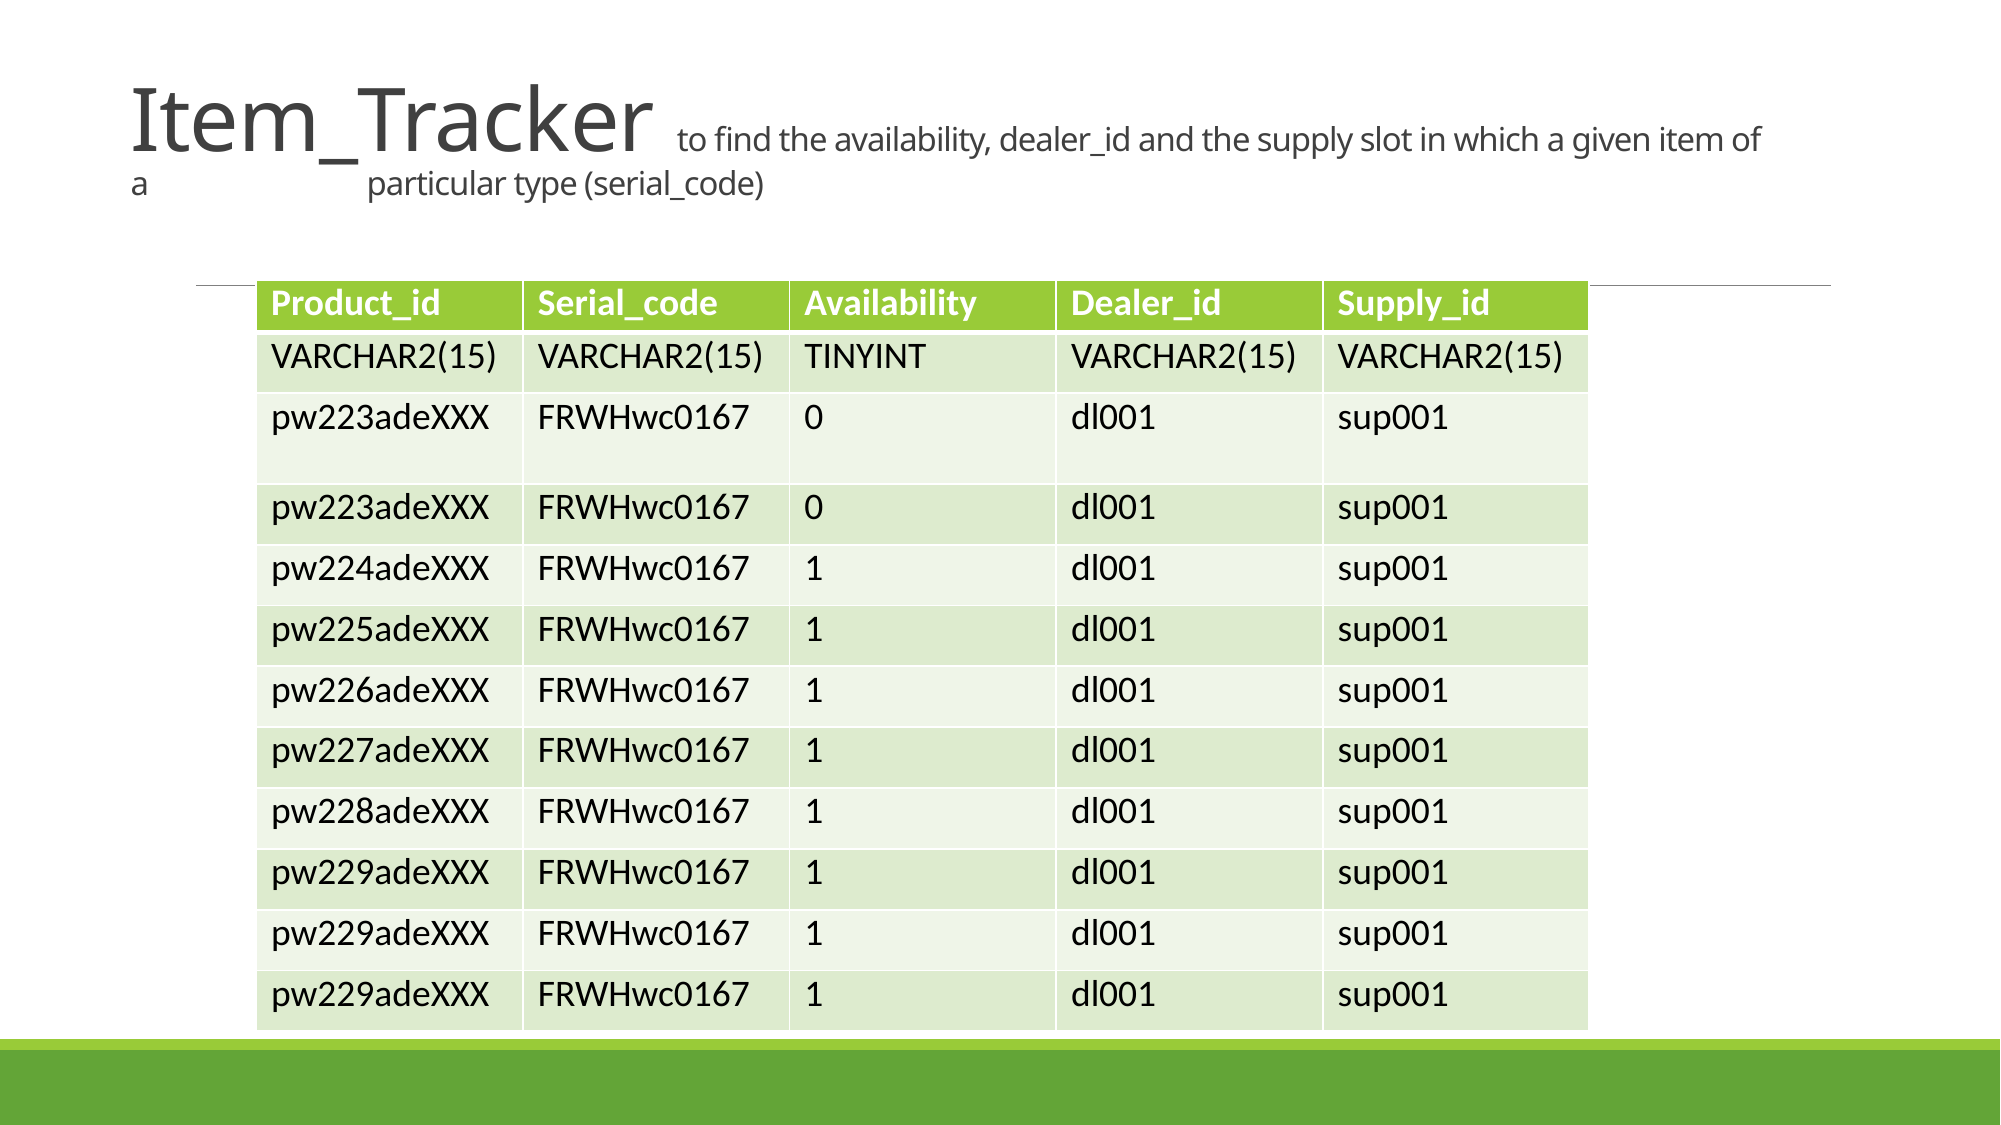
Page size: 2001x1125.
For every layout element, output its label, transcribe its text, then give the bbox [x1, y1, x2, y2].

table_cell dl001 [1057, 850, 1322, 909]
table_cell FRWHwc0167 [524, 606, 789, 665]
table_cell dl001 [1057, 485, 1322, 544]
table_cell pw224adeXXX [257, 546, 522, 605]
table_cell pw227adeXXX [257, 728, 522, 787]
table_cell pw229adeXXX [257, 971, 522, 1030]
table_header Availability [790, 281, 1055, 330]
table_cell sup001 [1324, 485, 1588, 544]
table_header Supply_id [1324, 281, 1588, 330]
table_cell dl001 [1057, 667, 1322, 726]
table_header Serial_code [524, 281, 789, 330]
table_cell 1 [790, 606, 1055, 665]
table_cell VARCHAR2(15) [257, 335, 522, 392]
table_cell sup001 [1324, 394, 1588, 483]
table_cell sup001 [1324, 971, 1588, 1030]
table_cell VARCHAR2(15) [1324, 335, 1588, 392]
table_cell FRWHwc0167 [524, 485, 789, 544]
table_cell FRWHwc0167 [524, 789, 789, 848]
table_cell FRWHwc0167 [524, 667, 789, 726]
table_cell 1 [790, 911, 1055, 970]
table_cell 0 [790, 394, 1055, 483]
table_cell FRWHwc0167 [524, 546, 789, 605]
table_cell 1 [790, 728, 1055, 787]
table_cell sup001 [1324, 667, 1588, 726]
table_cell pw223adeXXX [257, 394, 522, 483]
table_cell 1 [790, 971, 1055, 1030]
table_cell VARCHAR2(15) [1057, 335, 1322, 392]
table_cell FRWHwc0167 [524, 394, 789, 483]
table_cell FRWHwc0167 [524, 728, 789, 787]
table_cell dl001 [1057, 911, 1322, 970]
table_cell sup001 [1324, 606, 1588, 665]
table_cell pw226adeXXX [257, 667, 522, 726]
table_cell FRWHwc0167 [524, 911, 789, 970]
table_cell VARCHAR2(15) [524, 335, 789, 392]
table_cell dl001 [1057, 971, 1322, 1030]
table_cell FRWHwc0167 [524, 850, 789, 909]
table_cell sup001 [1324, 789, 1588, 848]
table_cell dl001 [1057, 728, 1322, 787]
table_cell pw229adeXXX [257, 850, 522, 909]
table_cell 1 [790, 546, 1055, 605]
table_cell sup001 [1324, 850, 1588, 909]
table_cell FRWHwc0167 [524, 971, 789, 1030]
table_cell sup001 [1324, 546, 1588, 605]
table_cell pw225adeXXX [257, 606, 522, 665]
table_cell pw229adeXXX [257, 911, 522, 970]
table_header Dealer_id [1057, 281, 1322, 330]
title Item_Tracker to find the availability, dealer_id and the supply slot in which a given item of a particular type (serial_code) [115, 70, 1779, 210]
table_cell pw228adeXXX [257, 789, 522, 848]
table_cell 1 [790, 667, 1055, 726]
table_cell sup001 [1324, 728, 1588, 787]
table_cell TINYINT [790, 335, 1055, 392]
table_cell dl001 [1057, 394, 1322, 483]
table_cell dl001 [1057, 546, 1322, 605]
table_cell dl001 [1057, 606, 1322, 665]
table_cell 1 [790, 850, 1055, 909]
table_cell 0 [790, 485, 1055, 544]
table_cell dl001 [1057, 789, 1322, 848]
table_header Product_id [257, 281, 522, 330]
table_cell sup001 [1324, 911, 1588, 970]
table_cell 1 [790, 789, 1055, 848]
table_cell pw223adeXXX [257, 485, 522, 544]
